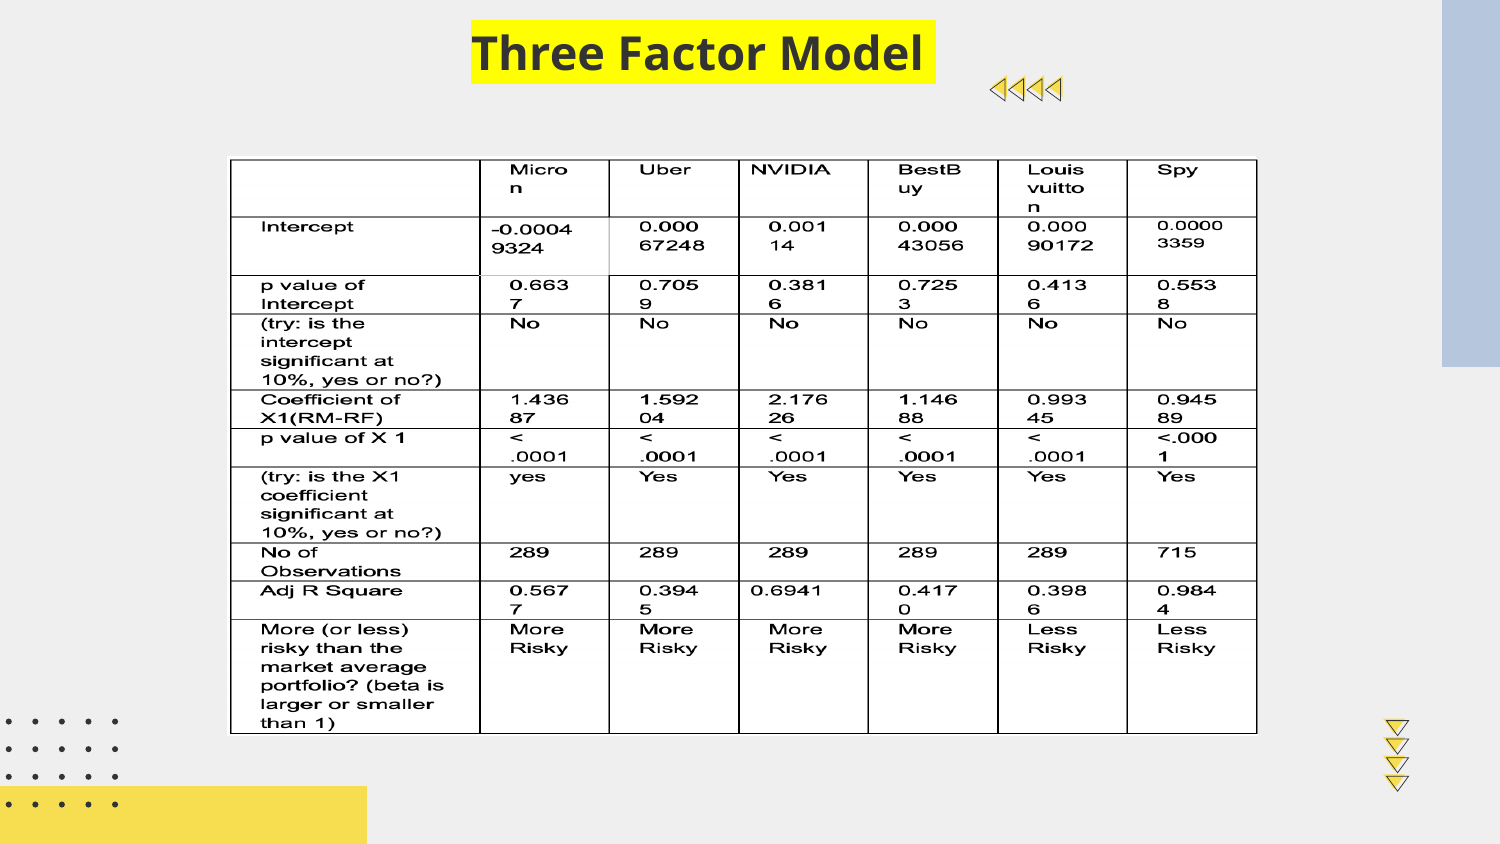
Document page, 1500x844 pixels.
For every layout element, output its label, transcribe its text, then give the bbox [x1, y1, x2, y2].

title Three Factor Model [25, 0, 1382, 117]
picture [227, 156, 1258, 737]
